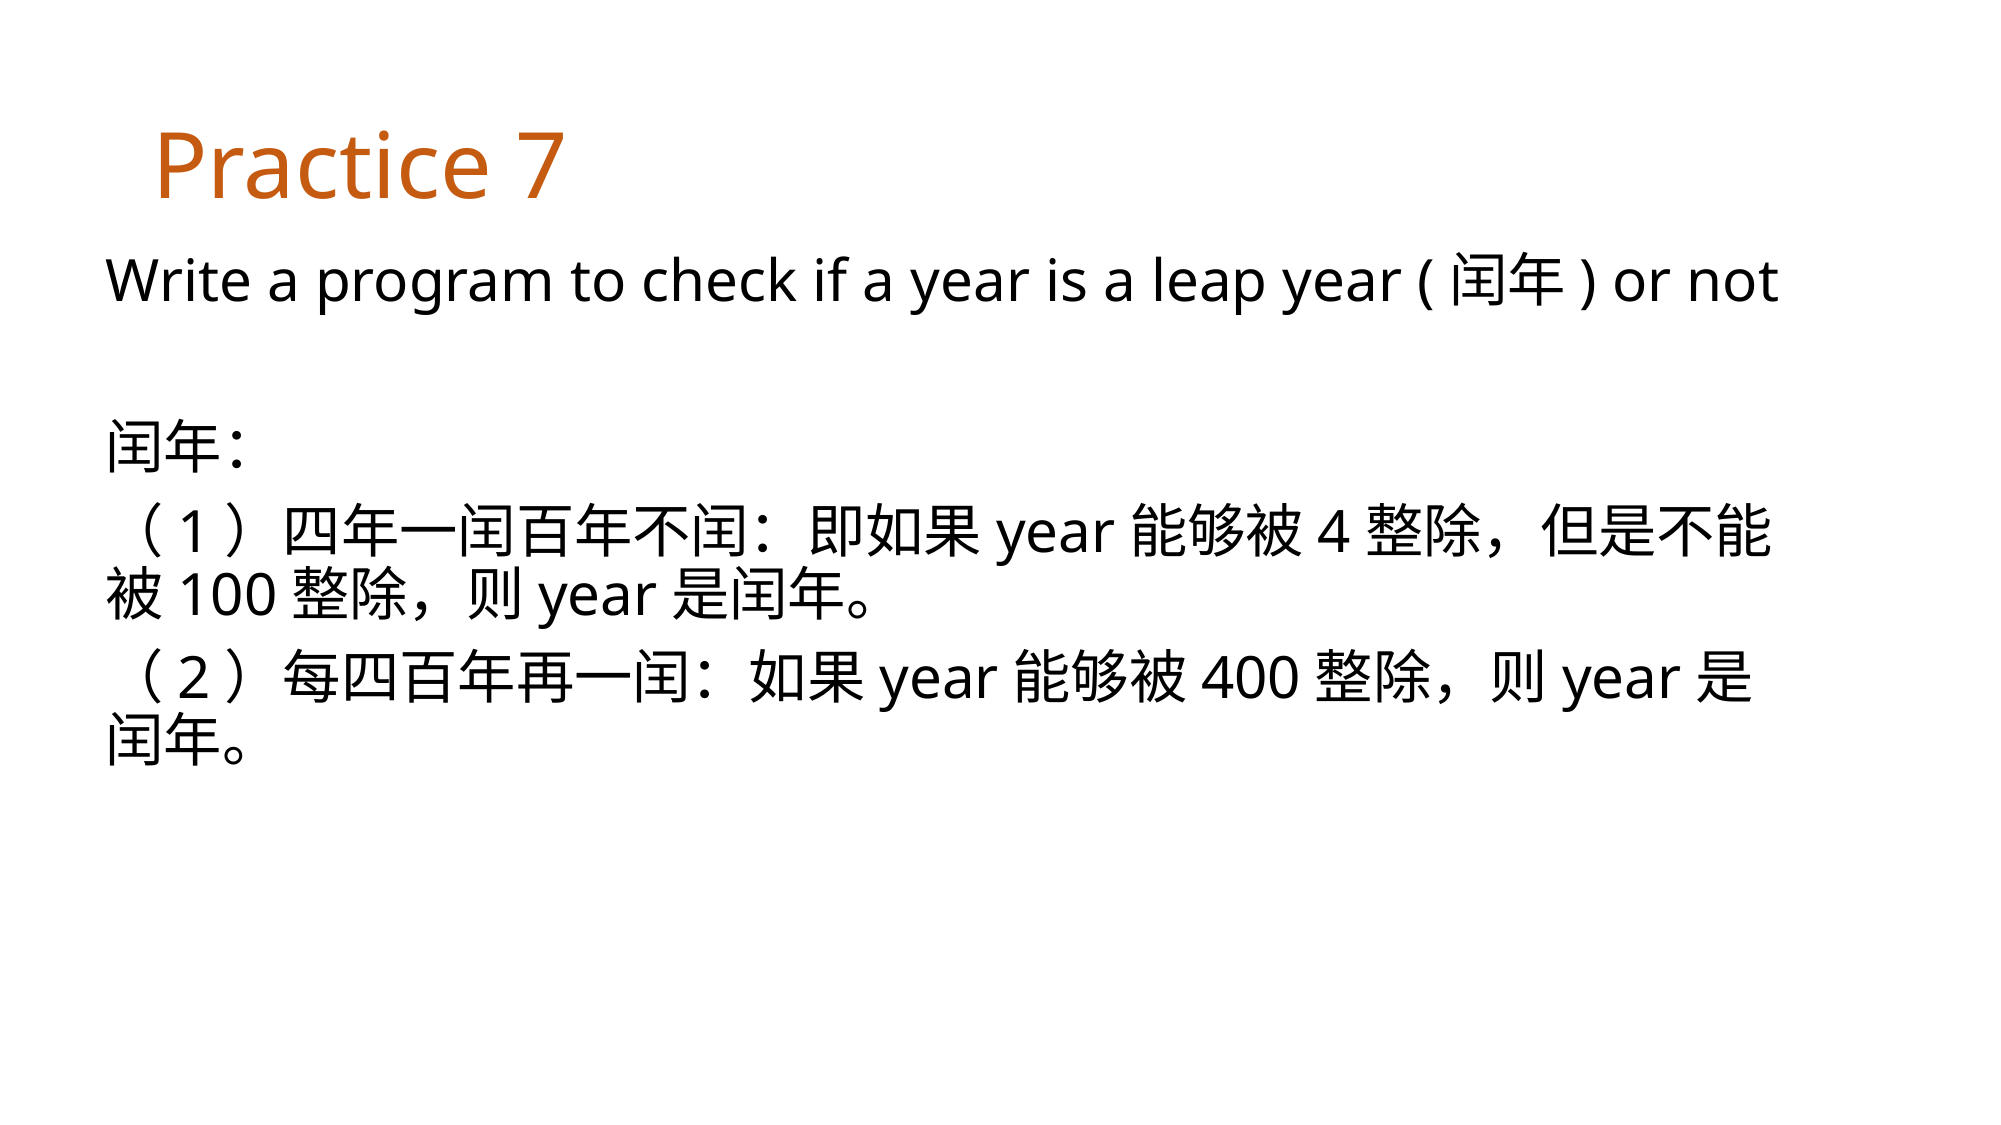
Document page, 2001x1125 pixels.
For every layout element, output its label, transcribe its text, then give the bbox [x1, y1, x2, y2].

text_box Write a program to check if a year is a leap year (闰年) or not 闰年： （1）四年一闰百年不闰：即如果year能够被4整除，但是不能被100整除，则year是闰年。 （2）每四百年再一闰：如果year能够被400整除，则year是闰年。 [90, 243, 1816, 1044]
text_box [162, 324, 1888, 1125]
title Practice 7 [137, 59, 1863, 278]
